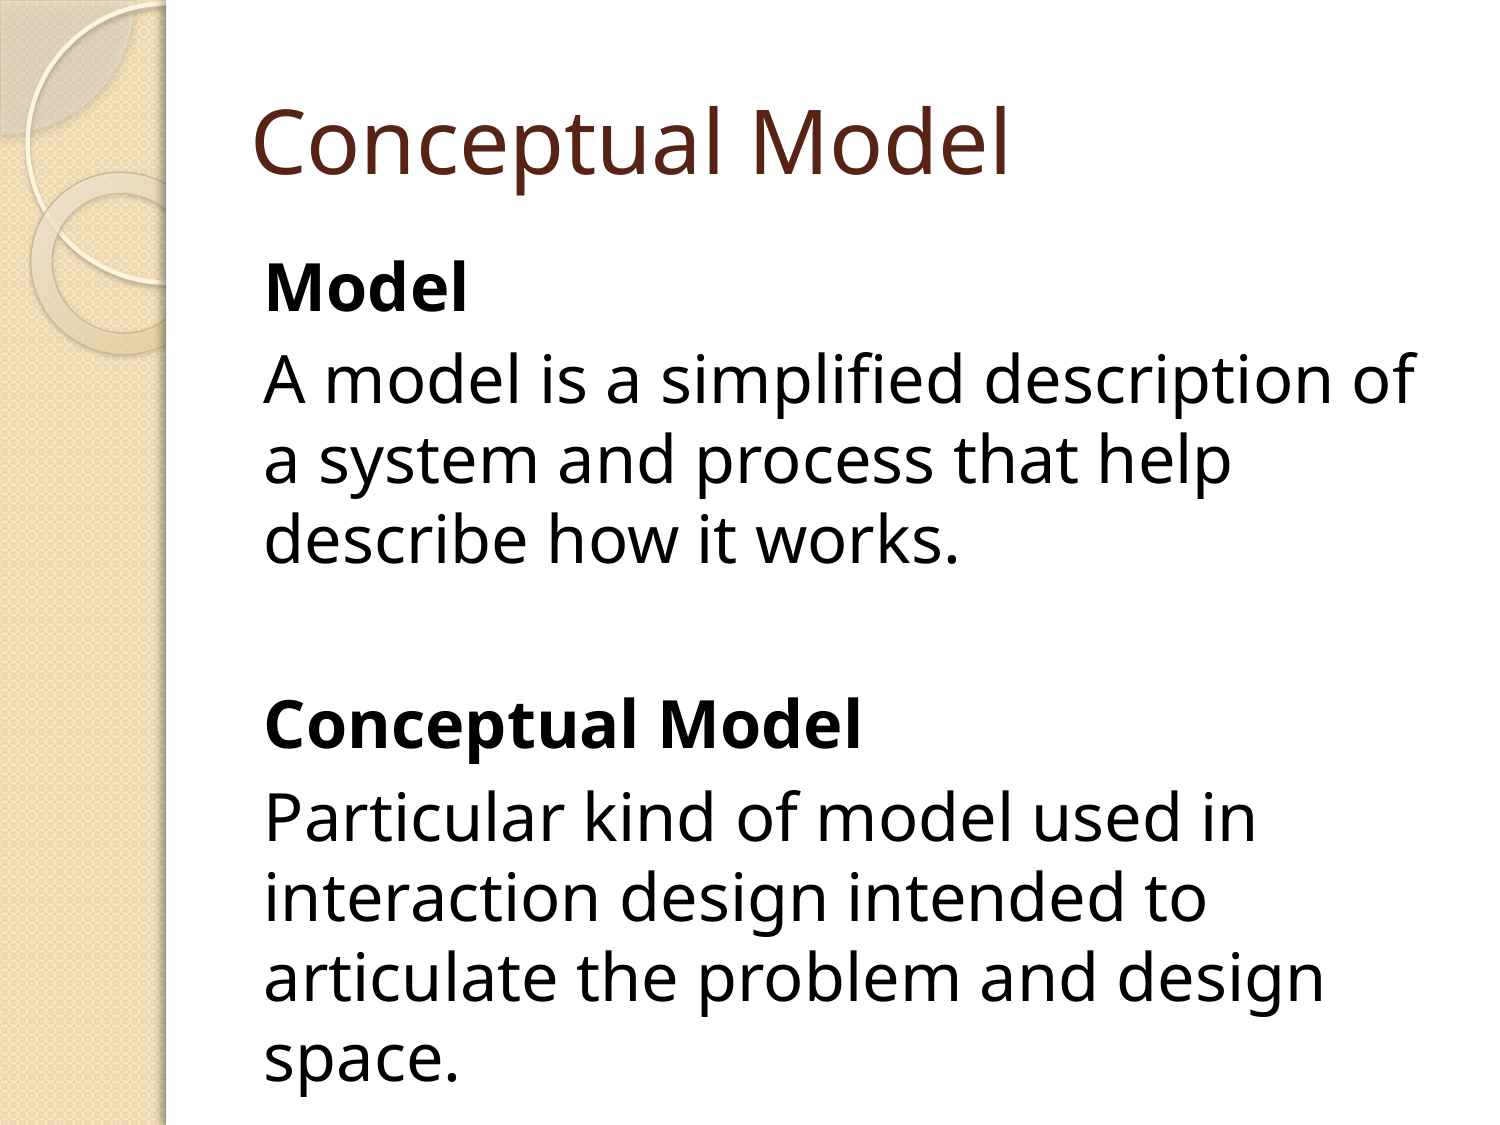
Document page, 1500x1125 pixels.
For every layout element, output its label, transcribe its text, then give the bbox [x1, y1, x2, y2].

title Conceptual Model [235, 45, 1466, 233]
list Model A model is a simplified description of a system and process that help describe how it works. Conceptual Model Particular kind of model used in interaction design intended to articulate the problem and design space. [235, 237, 1466, 1025]
